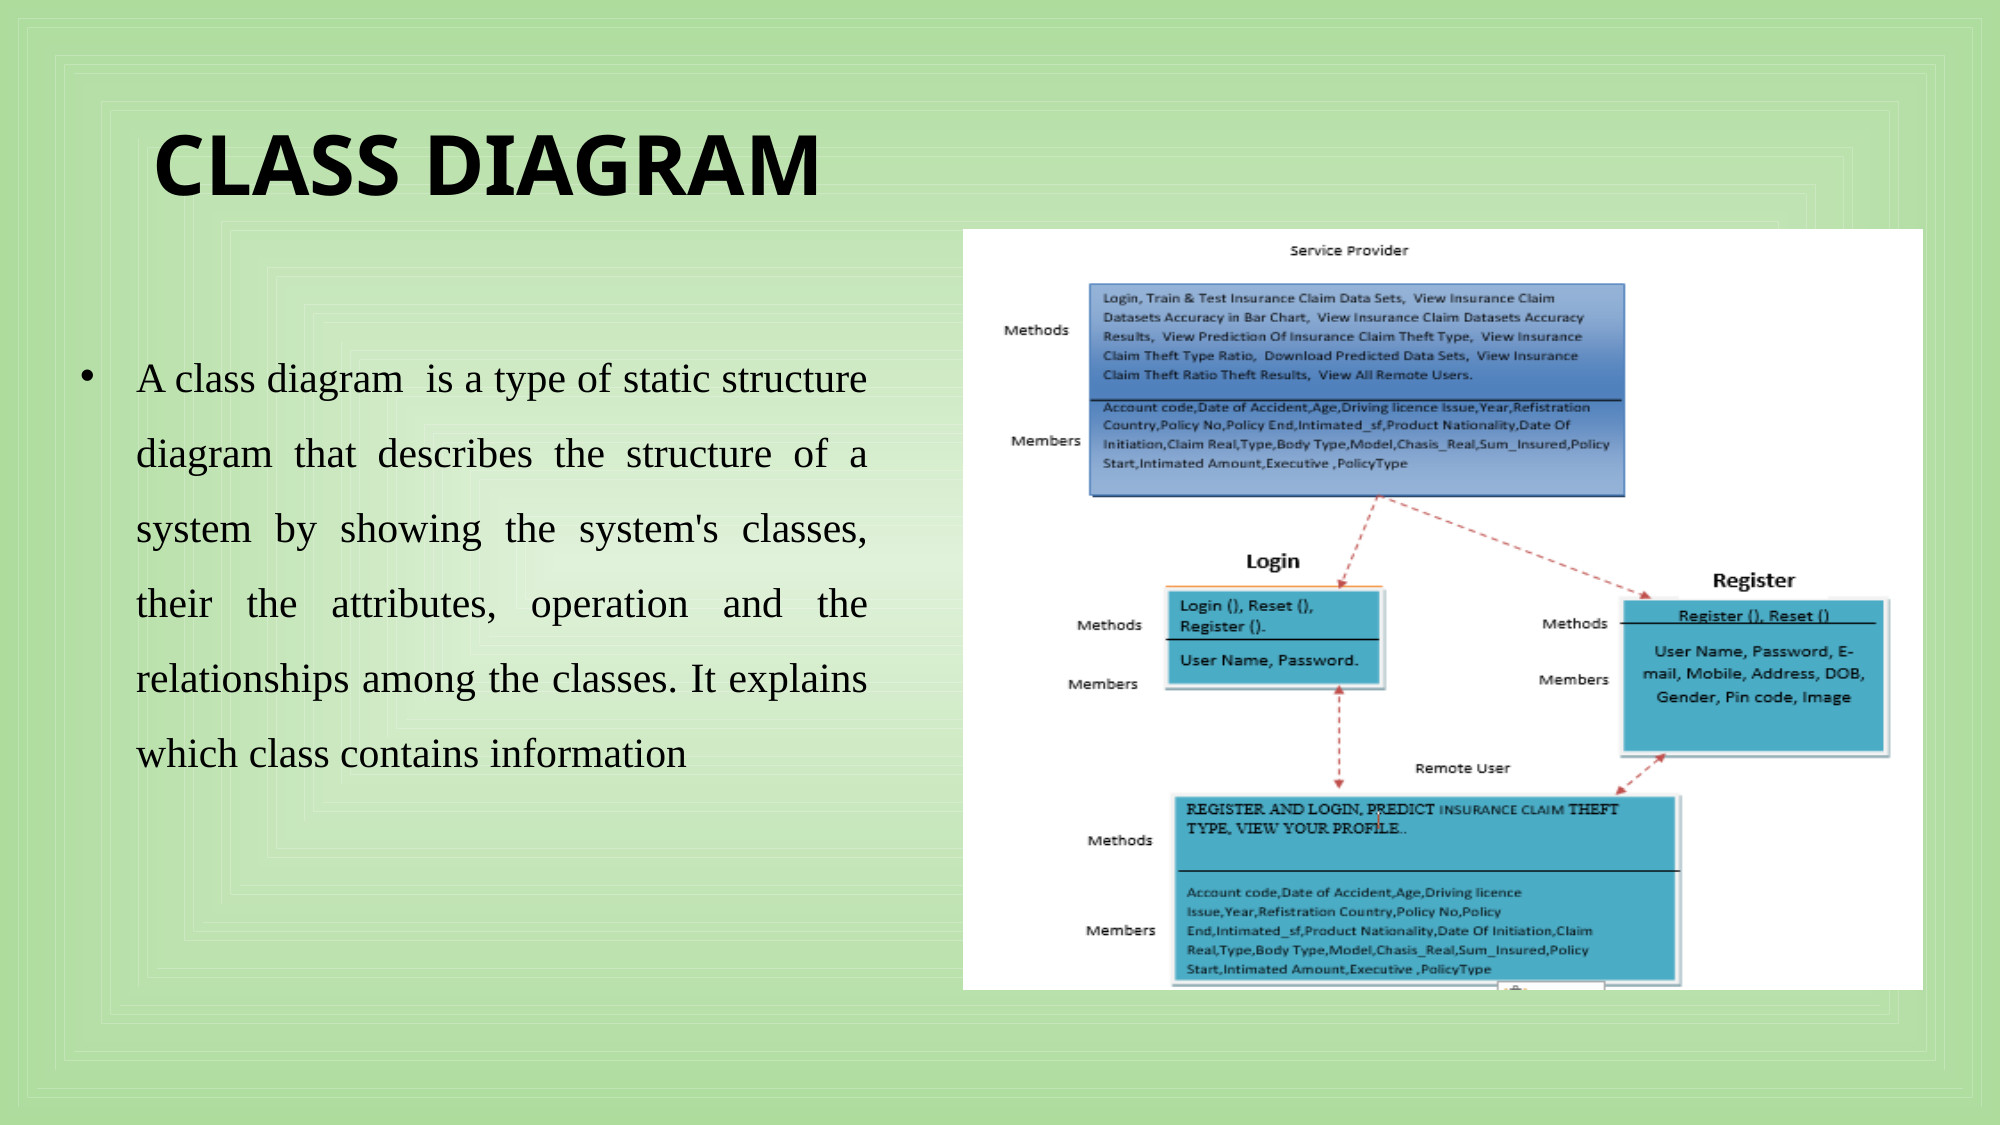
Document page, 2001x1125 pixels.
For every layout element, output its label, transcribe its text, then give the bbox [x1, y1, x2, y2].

title CLASS DIAGRAM [137, 59, 1863, 278]
text_box A class diagram is a type of static structure diagram that describes the structure of a system by showing the system's classes, their the attributes, operation and the relationships among the classes. It explains which class contains information [65, 318, 884, 783]
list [963, 229, 1923, 990]
